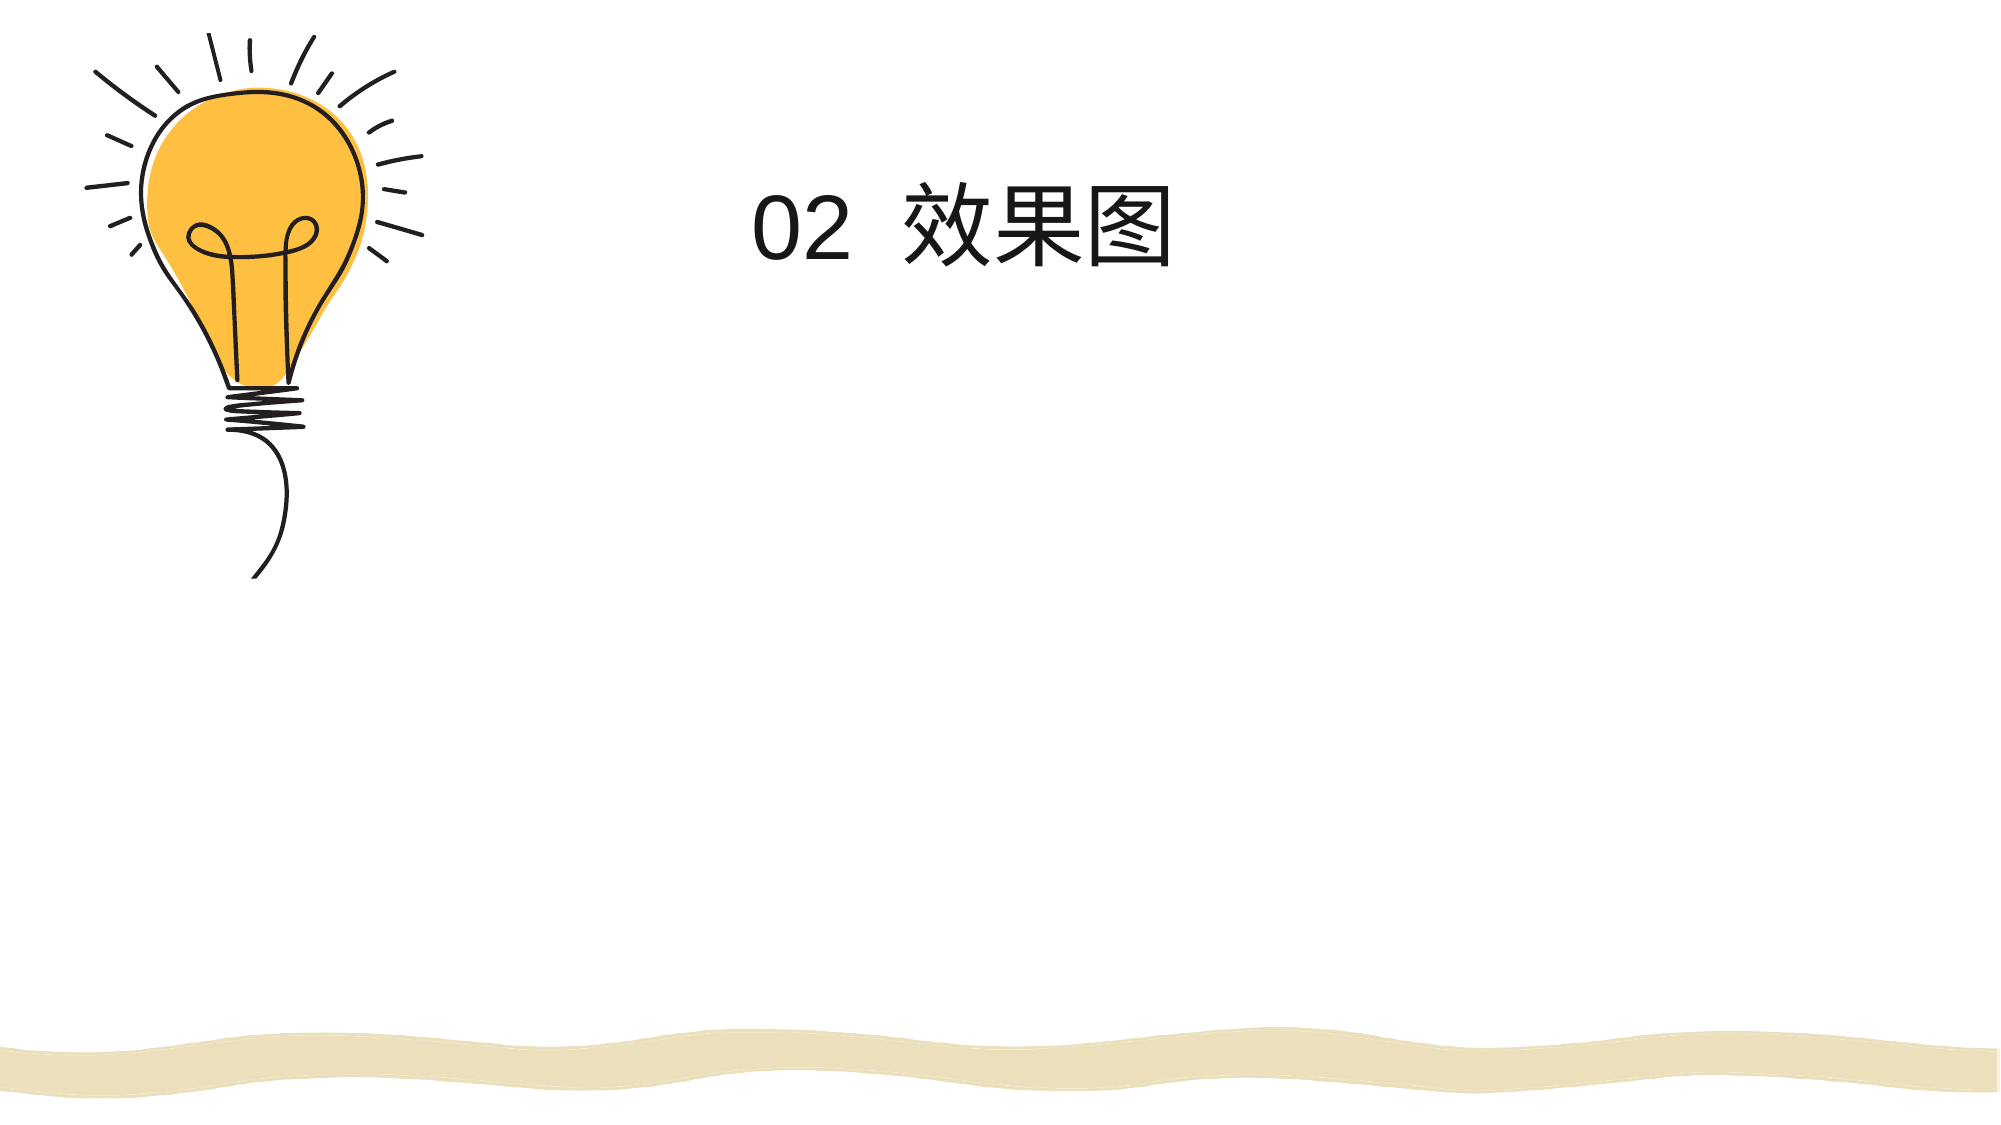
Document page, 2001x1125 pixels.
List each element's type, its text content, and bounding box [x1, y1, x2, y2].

text_box 02 效果图 [736, 160, 1538, 286]
picture [0, 1021, 2000, 1125]
picture [84, 33, 425, 579]
